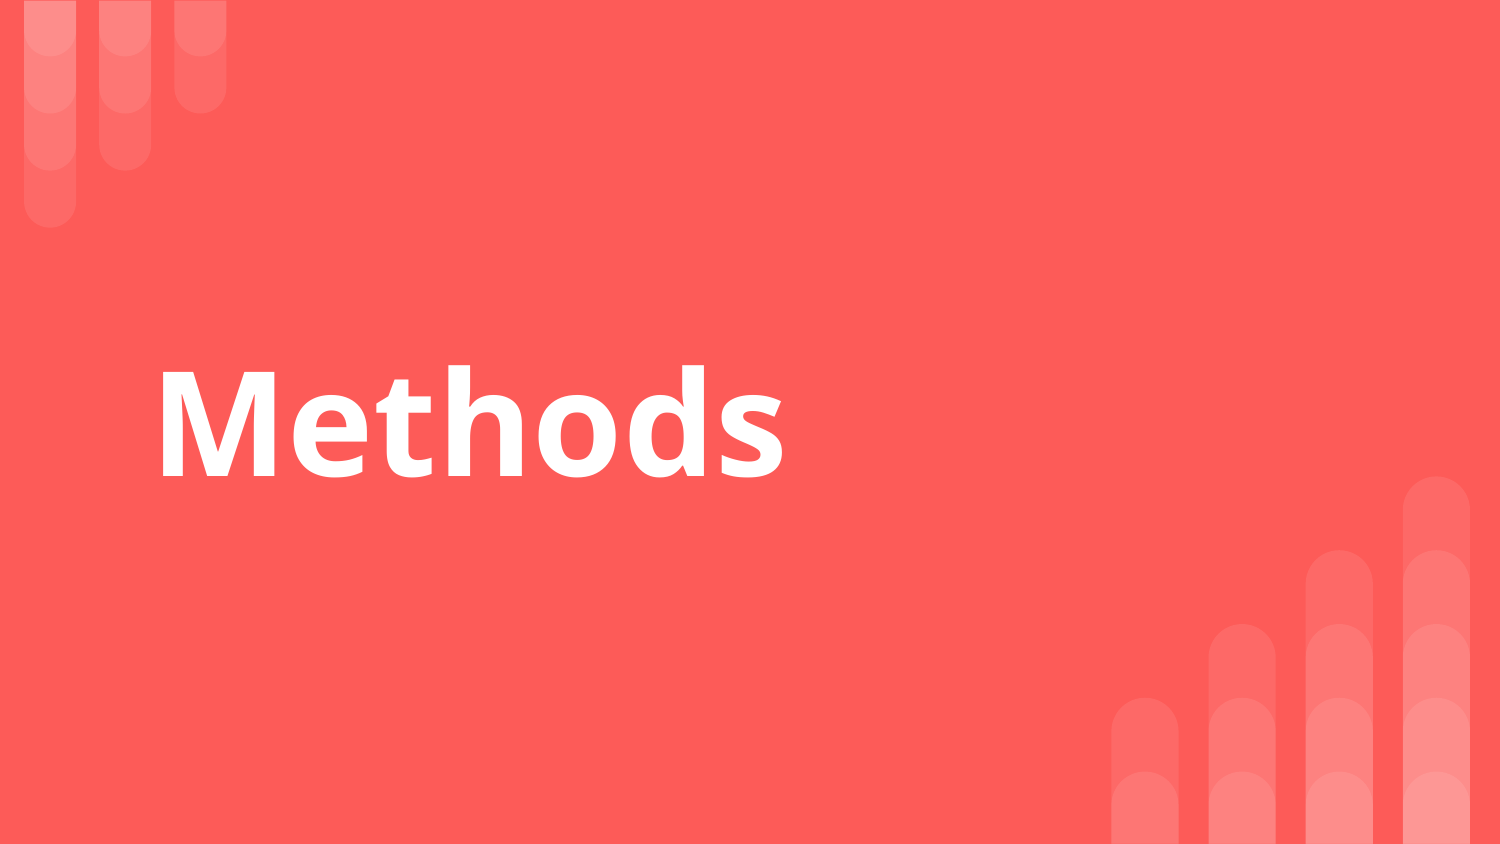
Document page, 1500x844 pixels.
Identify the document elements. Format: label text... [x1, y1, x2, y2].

title Methods [135, 264, 1097, 572]
